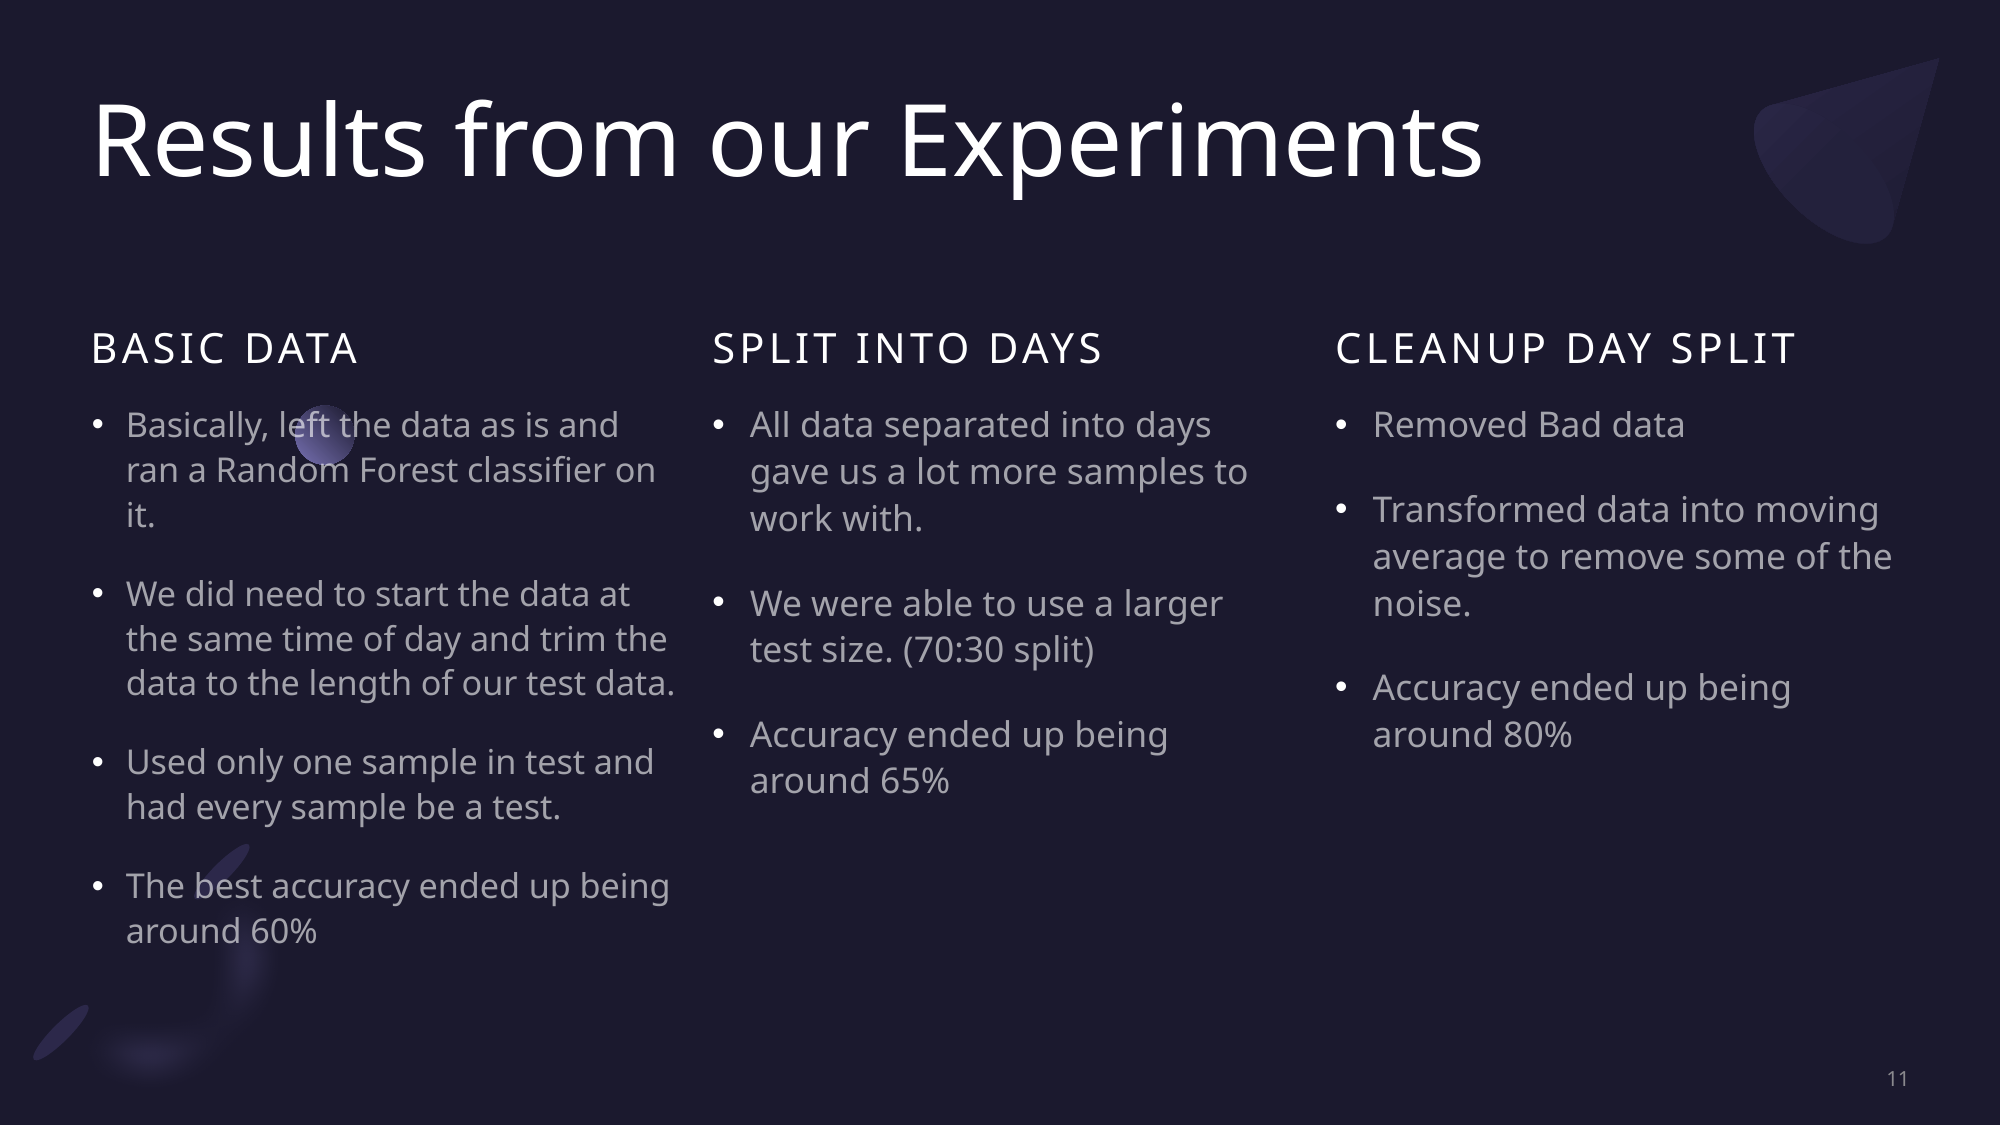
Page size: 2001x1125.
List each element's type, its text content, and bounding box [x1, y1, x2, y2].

list Cleanup day split [1335, 283, 1921, 372]
slide_number 11 [1632, 1067, 1910, 1093]
list Removed Bad data Transformed data into moving average to remove some of the noise. Accuracy ended up being around 80% [1335, 398, 1911, 975]
list All data separated into days gave us a lot more samples to work with. We were able to use a larger test size. (70:30 split) Accuracy ended up being around 65% [712, 398, 1288, 975]
list Split into days [712, 283, 1298, 372]
list Basically, left the data as is and ran a Random Forest classifier on it. We did need to start the data at the same time of day and trim the data to the length of our test data. Used only one sample in test and had every sample be a test. The best accuracy ended up being around 60% [91, 398, 677, 976]
title Results from our Experiments [90, 90, 1911, 309]
list Basic Data [90, 283, 675, 372]
